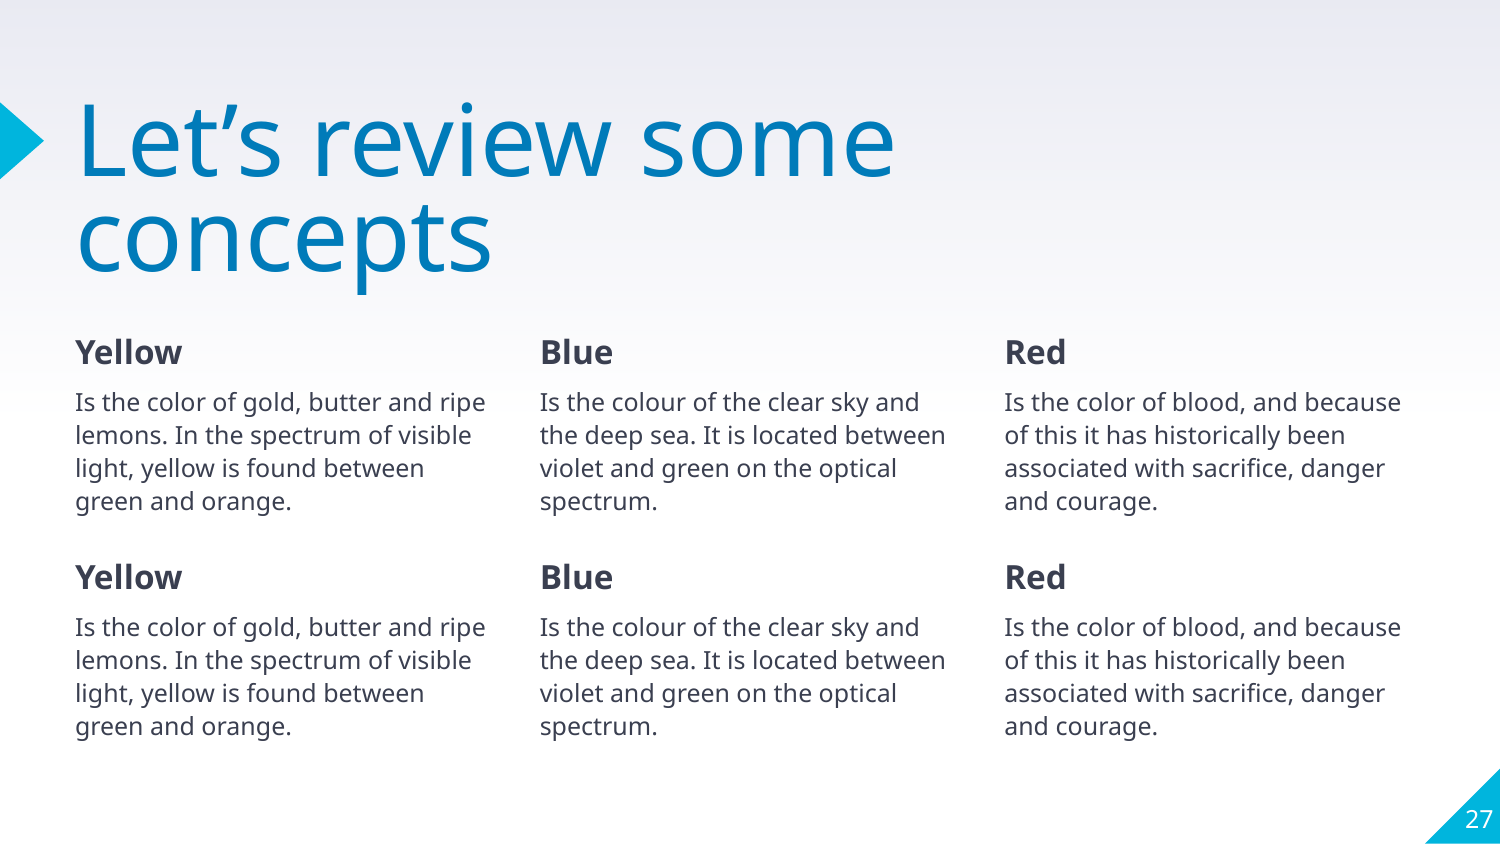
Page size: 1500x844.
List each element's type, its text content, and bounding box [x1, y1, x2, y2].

list Yellow Is the color of gold, butter and ripe lemons. In the spectrum of visible light, yellow is found between green and orange. [75, 327, 496, 549]
list Yellow Is the color of gold, butter and ripe lemons. In the spectrum of visible light, yellow is found between green and orange. [75, 552, 496, 774]
list Blue Is the colour of the clear sky and the deep sea. It is located between violet and green on the optical spectrum. [539, 327, 961, 549]
list Blue Is the colour of the clear sky and the deep sea. It is located between violet and green on the optical spectrum. [539, 552, 961, 774]
list Red Is the color of blood, and because of this it has historically been associated with sacrifice, danger and courage. [1004, 327, 1425, 549]
list Red Is the color of blood, and because of this it has historically been associated with sacrifice, danger and courage. [1004, 552, 1425, 774]
slide_number 27 [1418, 760, 1494, 838]
title Let’s review some concepts [75, 99, 1001, 277]
